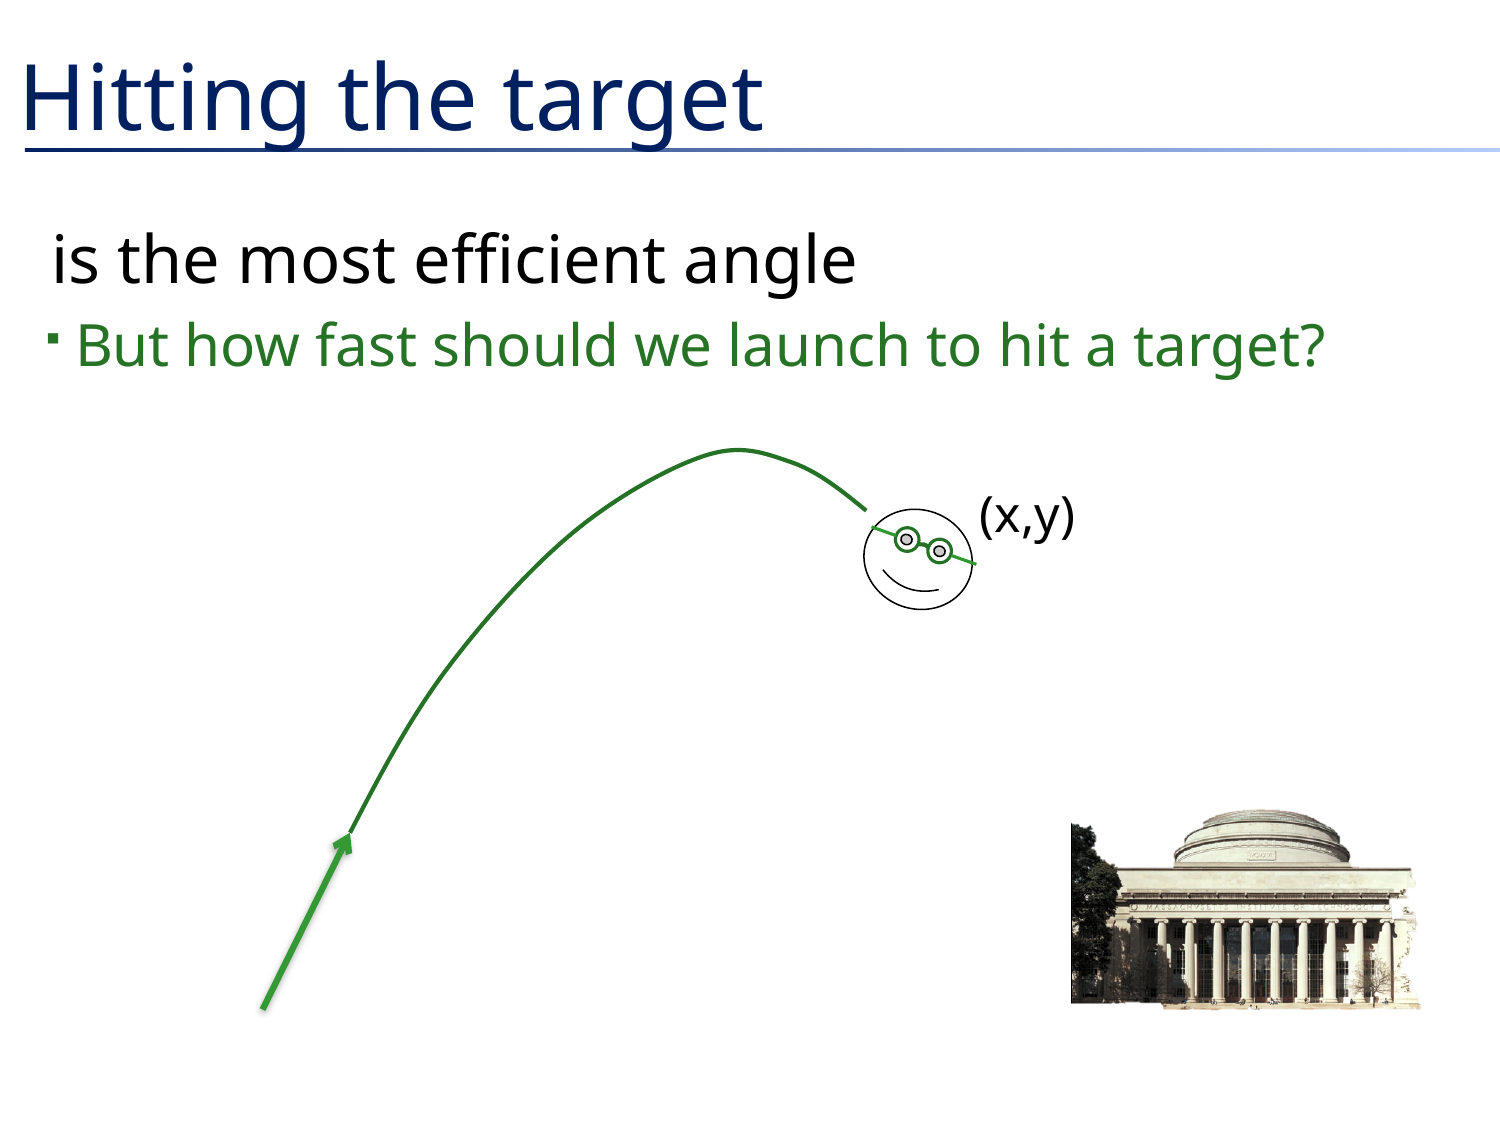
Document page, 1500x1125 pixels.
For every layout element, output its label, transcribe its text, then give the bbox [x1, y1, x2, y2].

text_box [348, 447, 867, 834]
title Hitting the target [3, 0, 1429, 188]
picture [1071, 782, 1461, 1061]
text_box (x,y) [965, 474, 1091, 550]
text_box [262, 832, 351, 1010]
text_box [863, 509, 975, 610]
